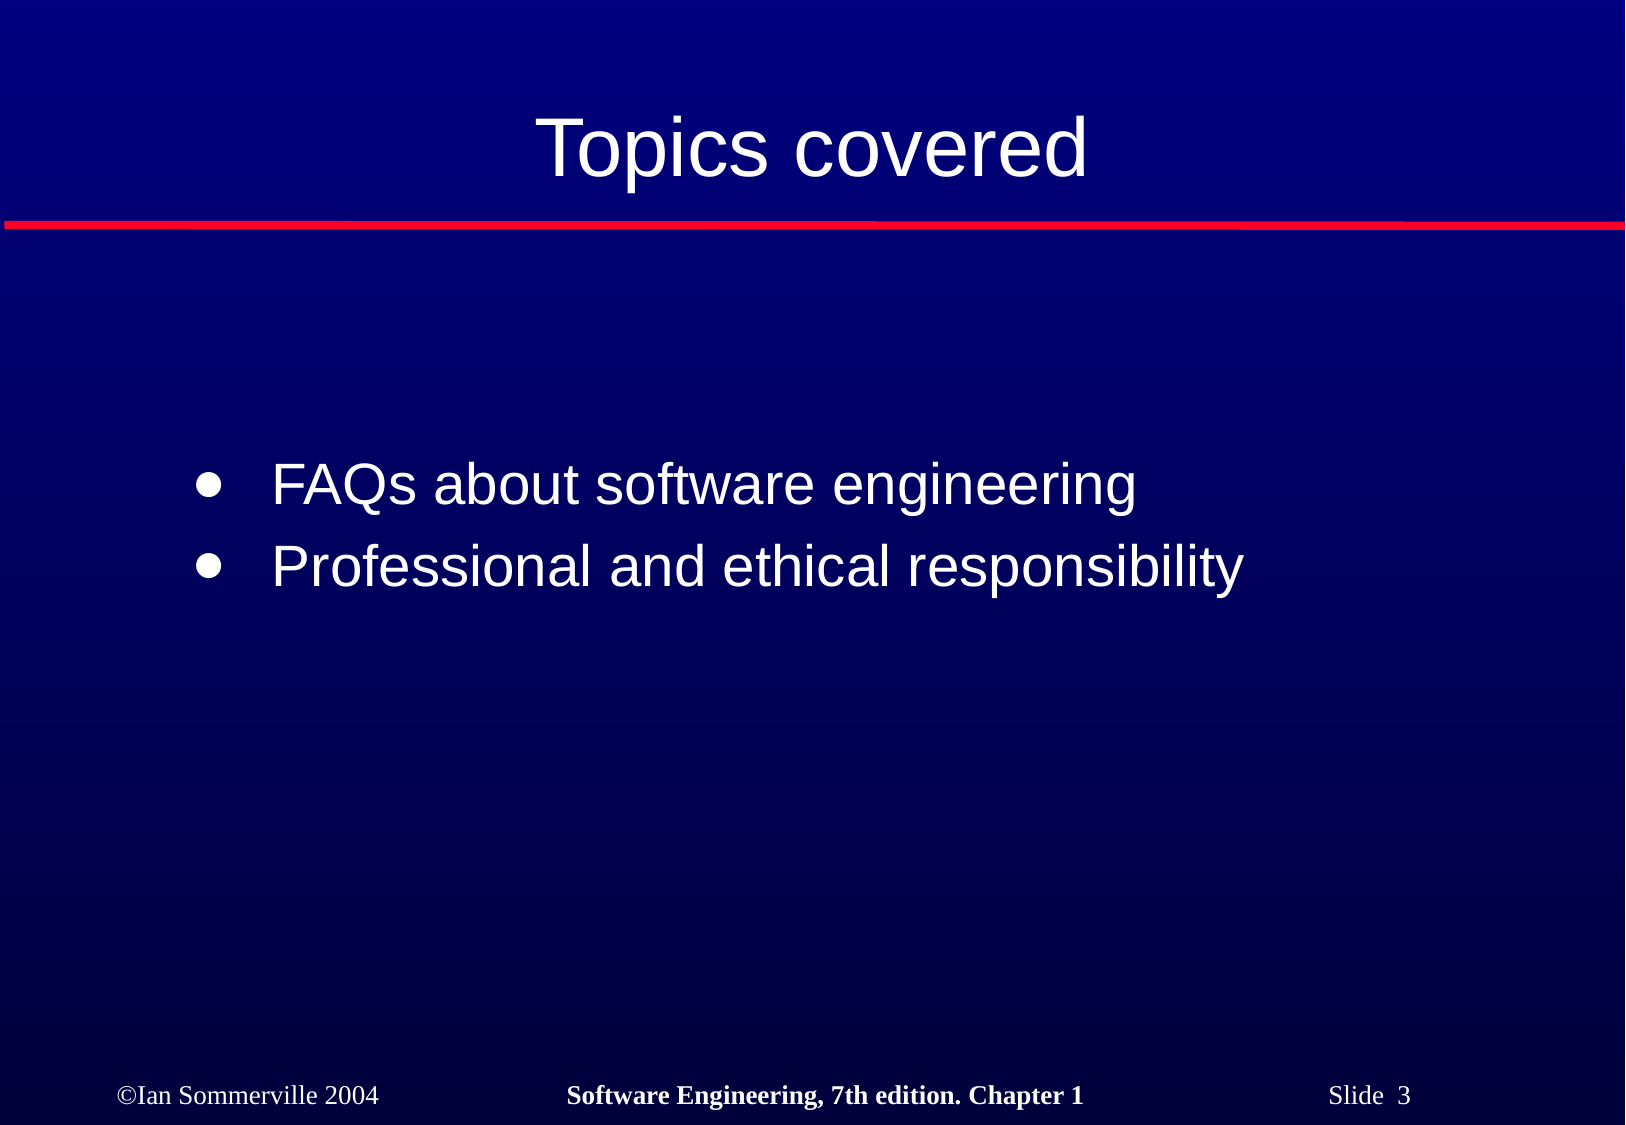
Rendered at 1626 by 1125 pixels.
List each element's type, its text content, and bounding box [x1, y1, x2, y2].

title Topics covered [118, 50, 1506, 201]
list FAQs about software engineering Professional and ethical responsibility [176, 275, 1563, 953]
